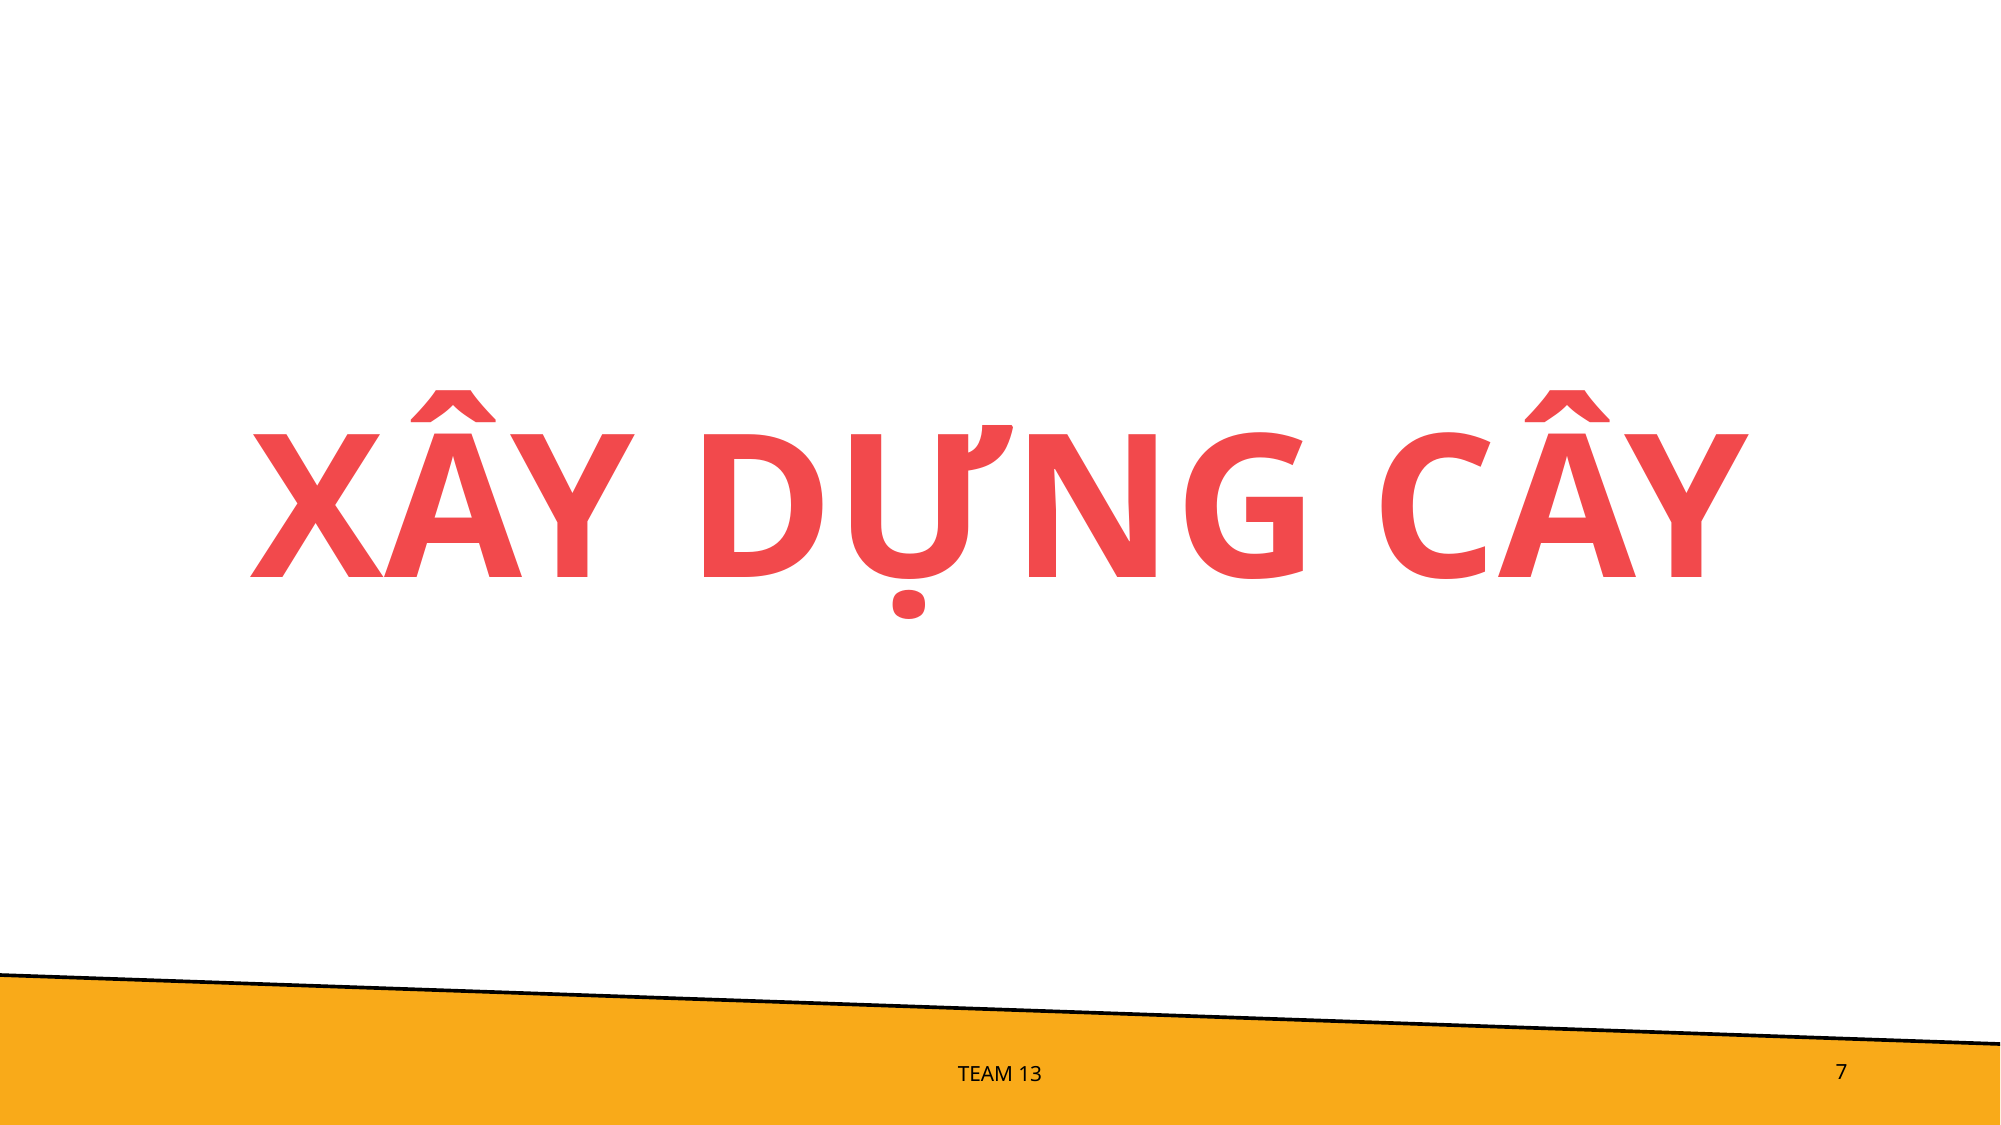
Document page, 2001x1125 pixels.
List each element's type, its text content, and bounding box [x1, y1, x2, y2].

text_box TEAM 13 [662, 1042, 1338, 1103]
title XÂY DỰNG CÂY [99, 248, 1901, 777]
slide_number ‹#› [1412, 1042, 1863, 1103]
